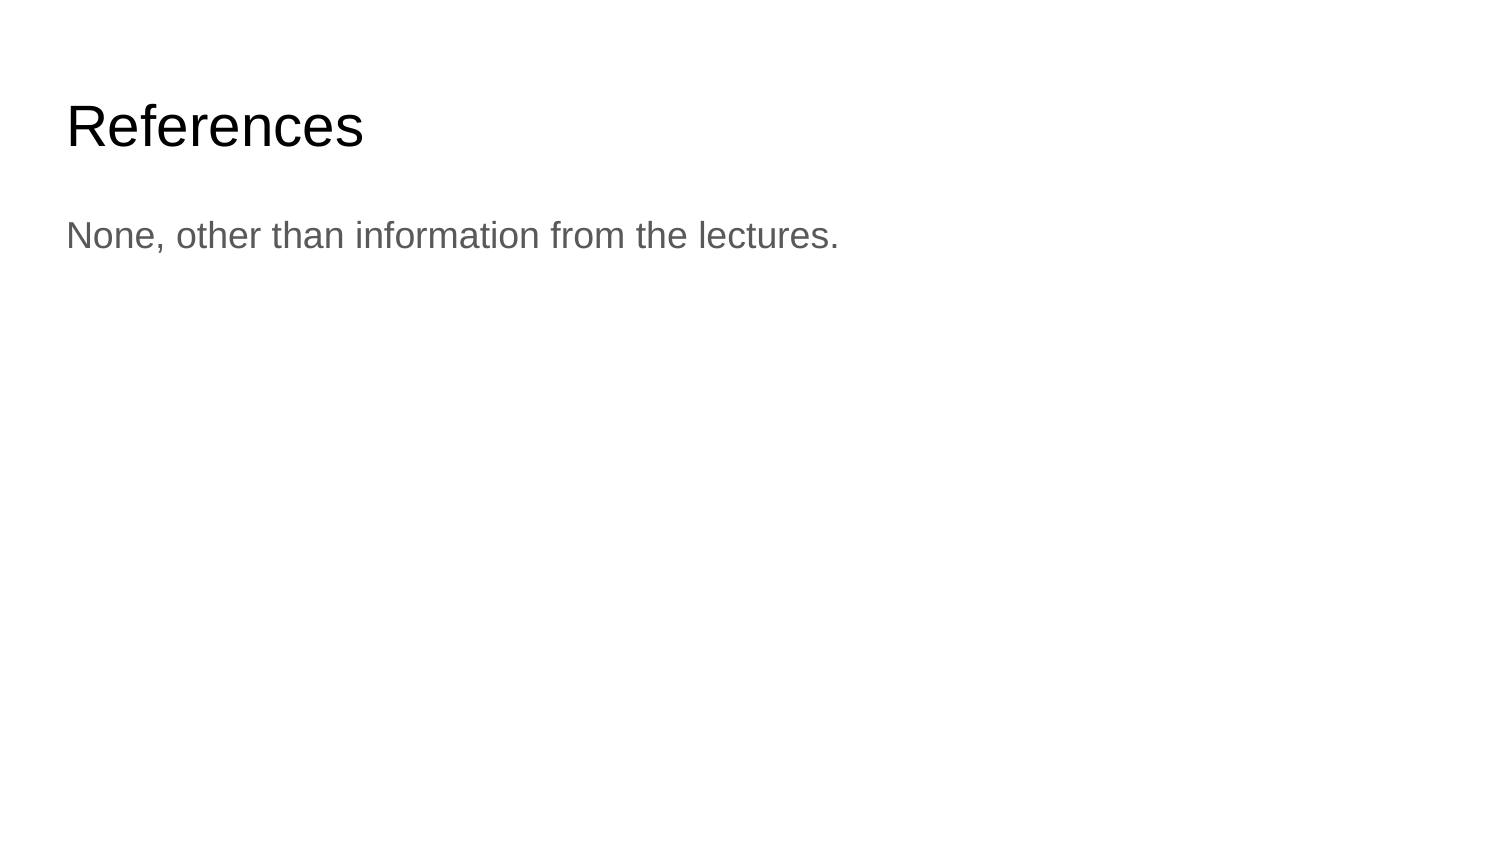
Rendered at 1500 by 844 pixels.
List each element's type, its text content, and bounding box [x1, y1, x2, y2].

title References [51, 72, 1449, 167]
list None, other than information from the lectures. [51, 189, 1449, 750]
